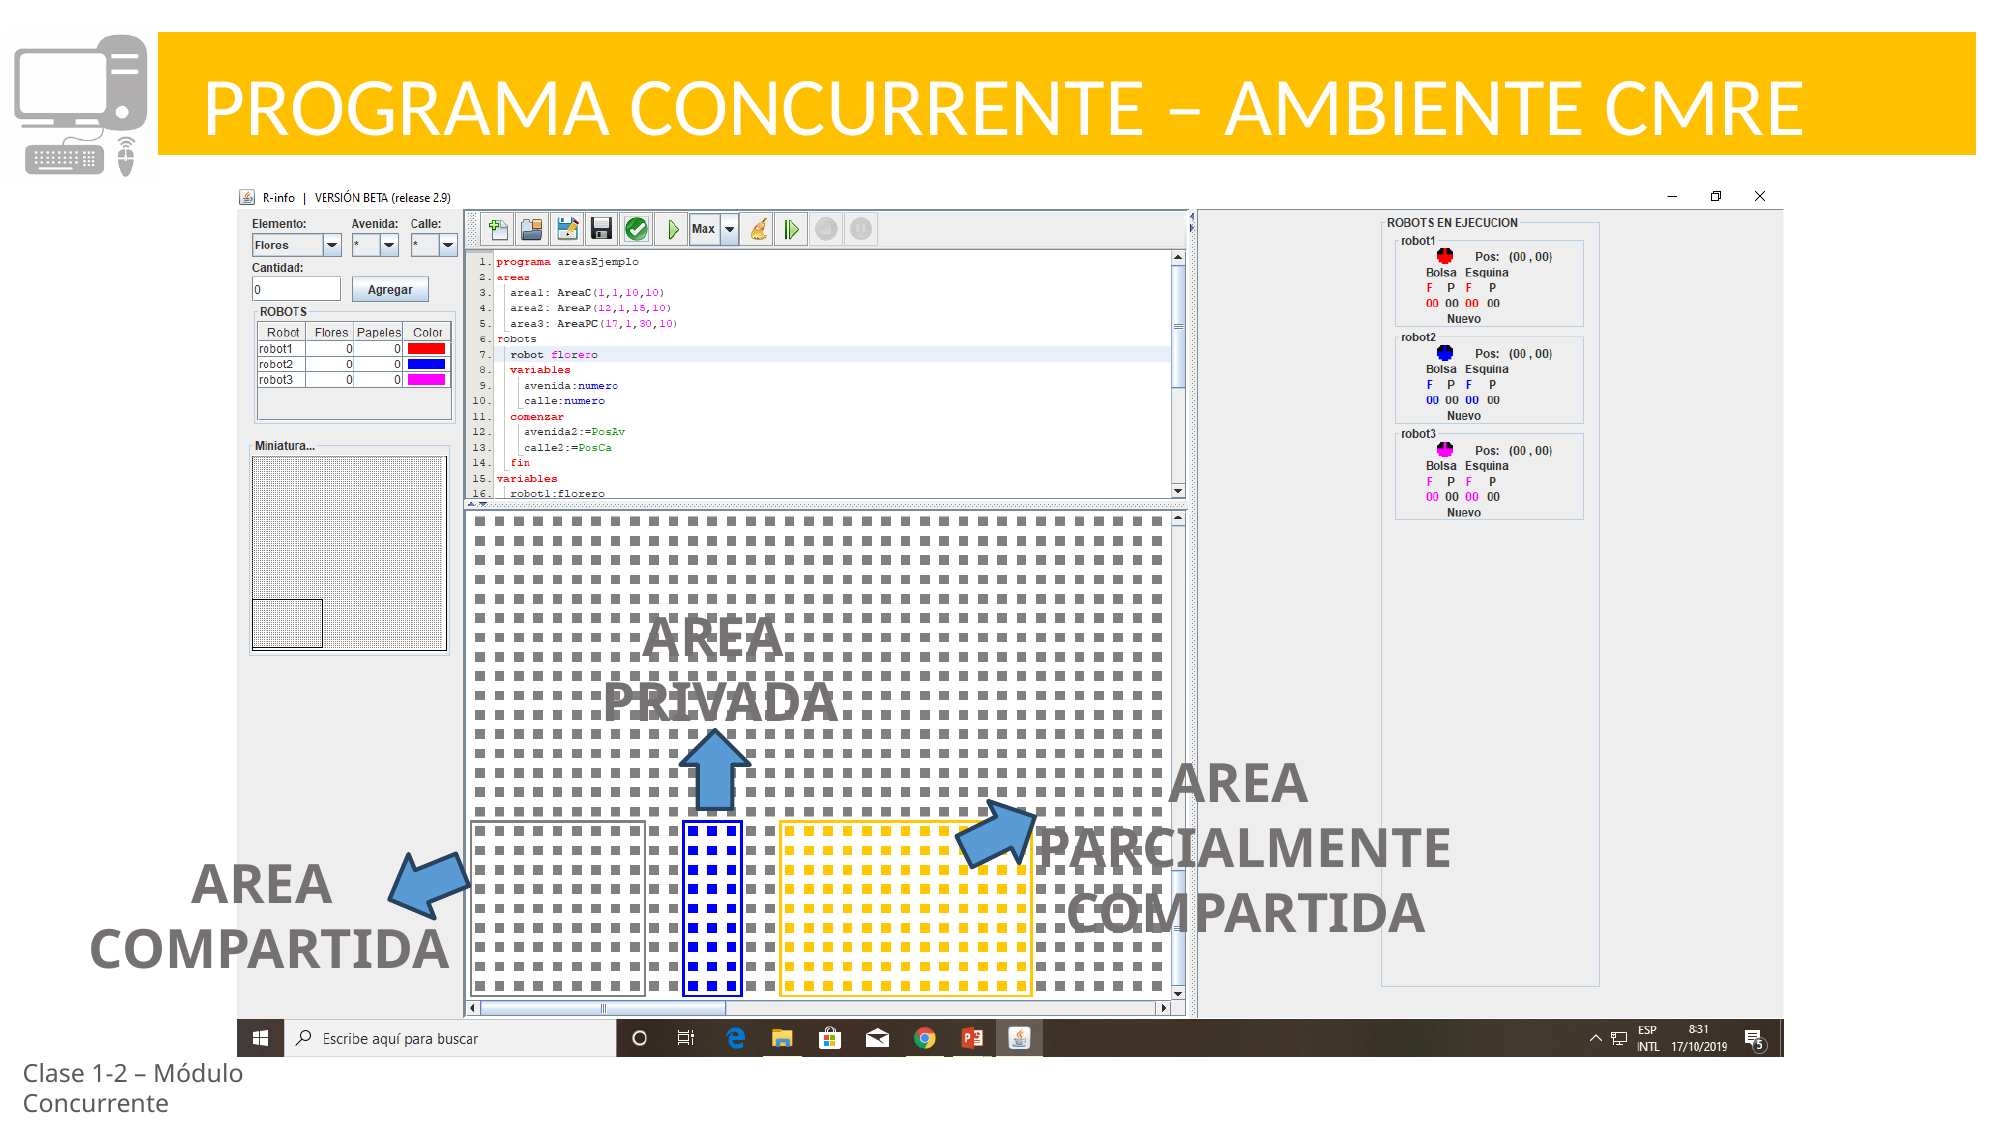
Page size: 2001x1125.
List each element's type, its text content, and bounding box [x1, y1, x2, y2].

text_box [162, 32, 1976, 155]
text_box PROGRAMA CONCURRENTE – AMBIENTE CMRE [187, 44, 1840, 160]
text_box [482, 594, 959, 810]
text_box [959, 741, 1484, 954]
text_box Clase 1-2 – Módulo Concurrente [7, 1057, 410, 1118]
picture [3, 28, 158, 183]
picture [237, 186, 1785, 1057]
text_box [31, 841, 508, 989]
